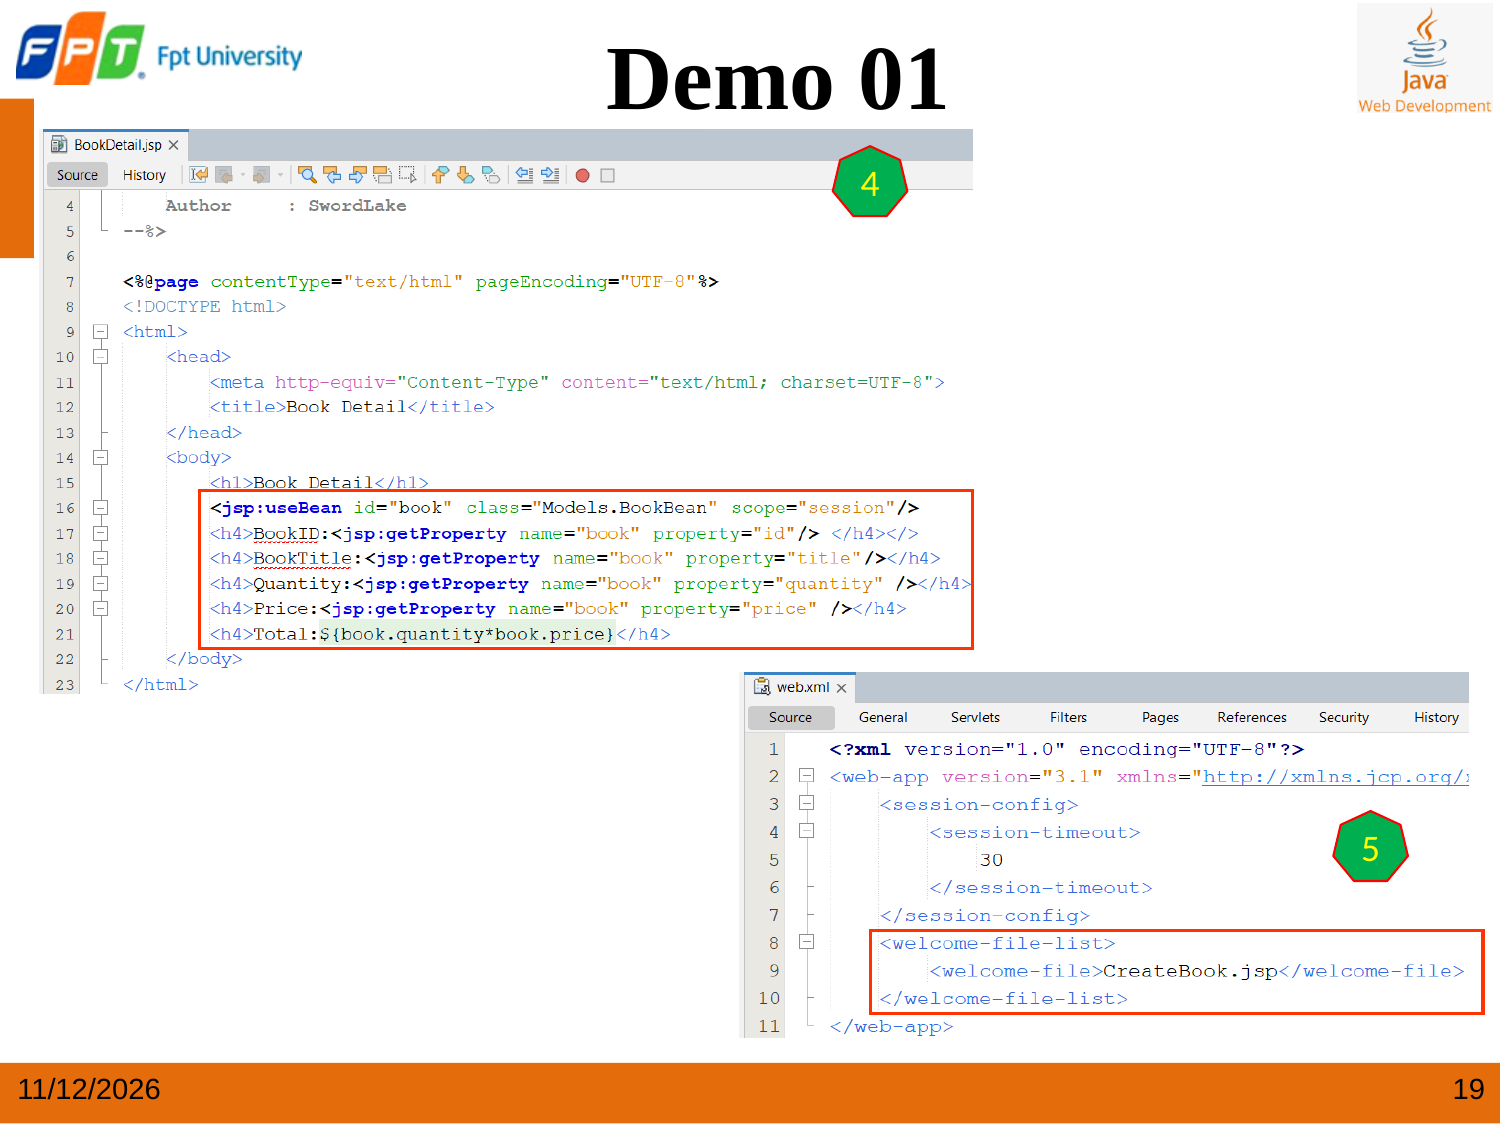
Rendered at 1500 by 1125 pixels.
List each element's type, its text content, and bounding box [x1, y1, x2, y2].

picture [16, 11, 246, 85]
slide_number 19 [1050, 1063, 1500, 1124]
picture [1357, 3, 1493, 113]
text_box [739, 672, 1484, 1038]
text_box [39, 129, 974, 694]
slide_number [2, 1063, 231, 1123]
text_box Demo 01 [246, 0, 1334, 147]
